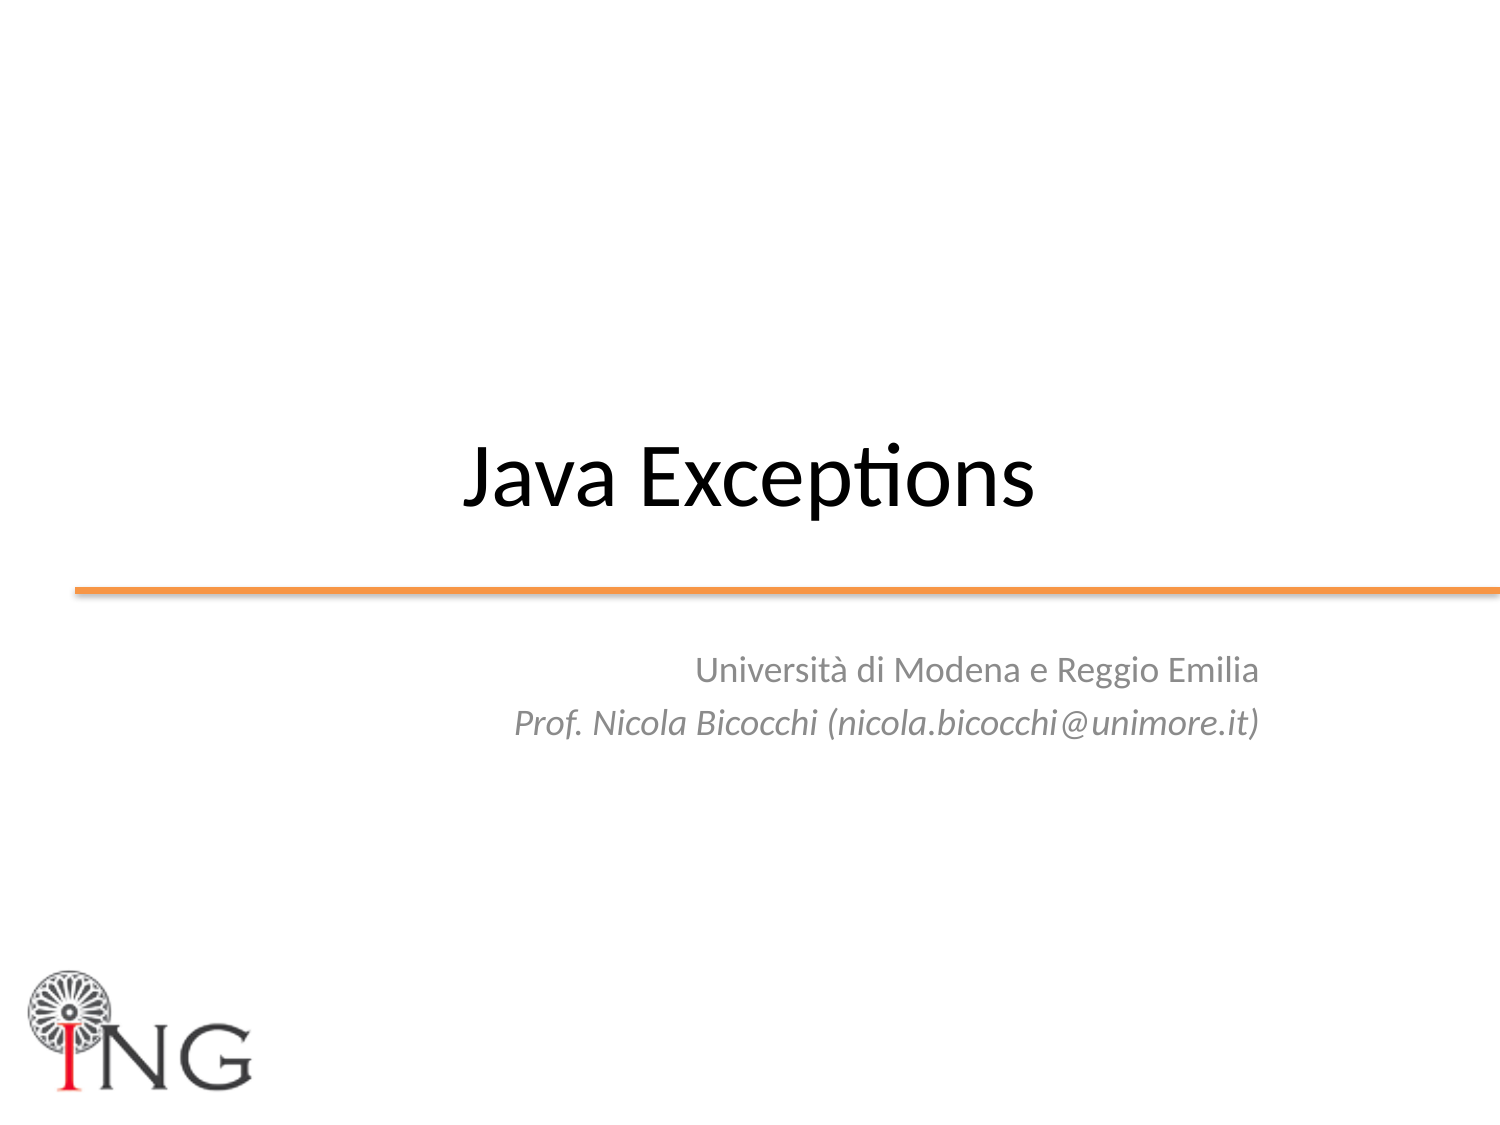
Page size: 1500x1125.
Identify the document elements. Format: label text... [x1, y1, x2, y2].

picture [3, 948, 281, 1124]
subtitle Università di Modena e Reggio Emilia Prof. Nicola Bicocchi (nicola.bicocchi@unimore.it) [225, 637, 1275, 925]
title Java Exceptions [112, 349, 1388, 591]
